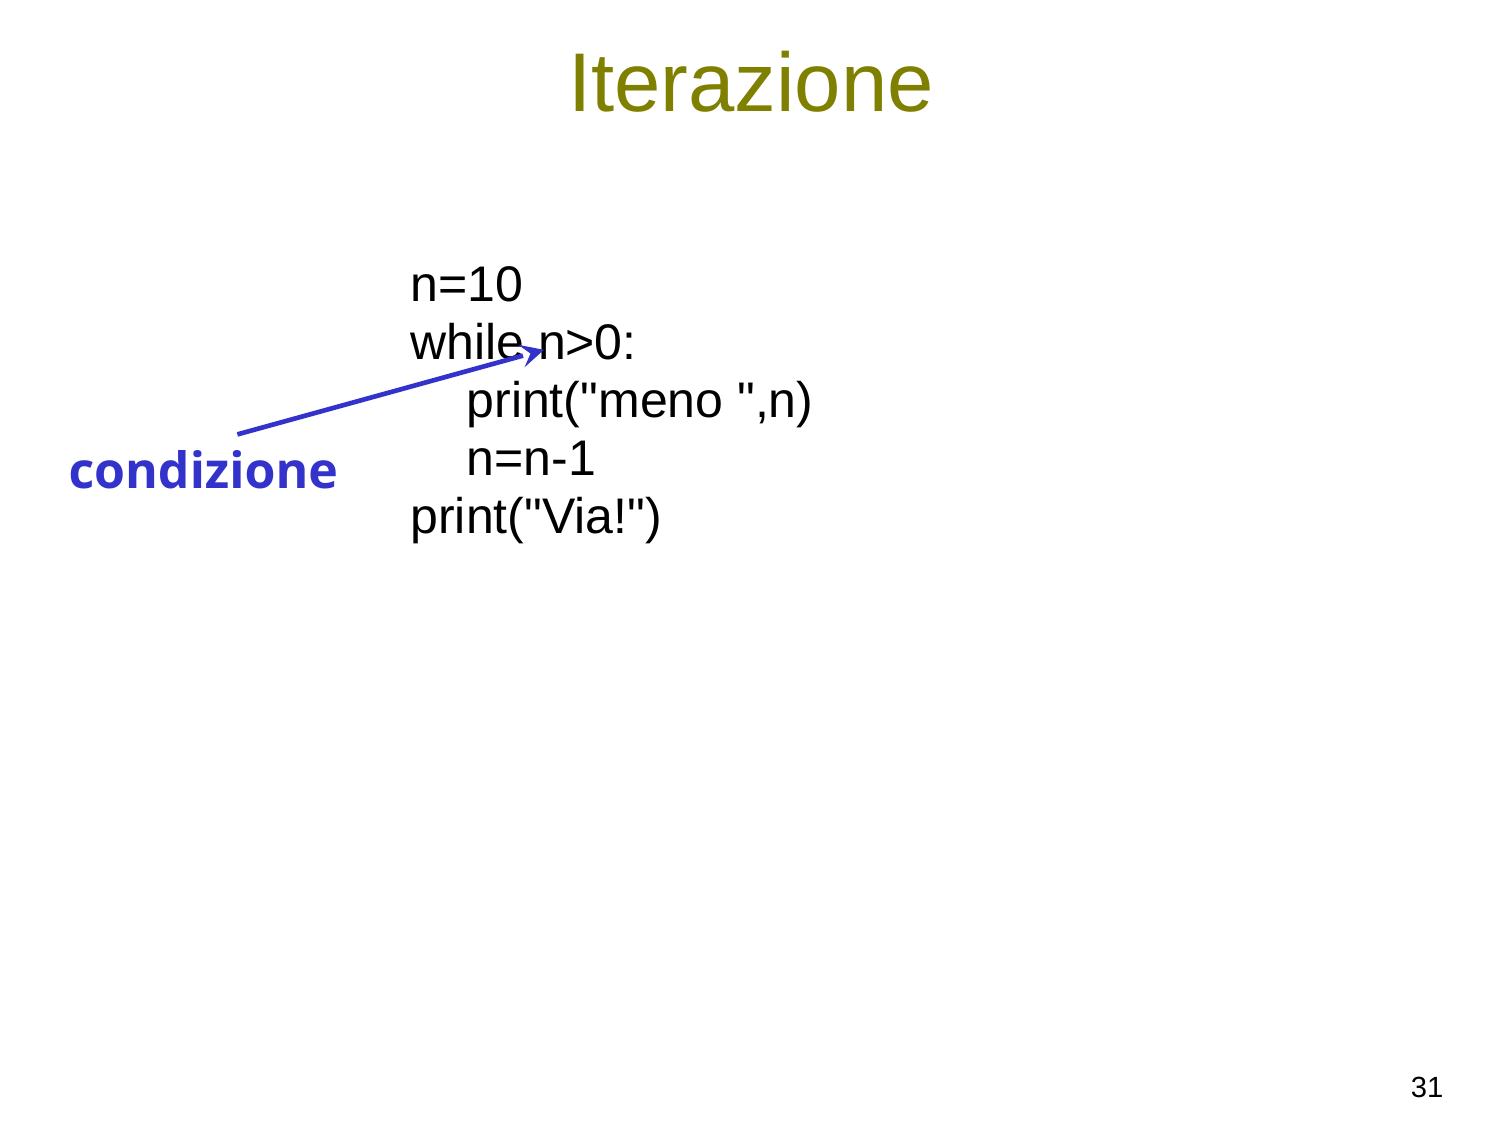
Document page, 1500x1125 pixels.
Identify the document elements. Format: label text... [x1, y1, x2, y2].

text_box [52, 349, 545, 507]
list n=10 while n>0: print("meno ",n) n=n-1 print("Via!") [395, 255, 1190, 962]
slide_number 31 [1344, 1060, 1459, 1119]
title Iterazione [10, 16, 1492, 157]
